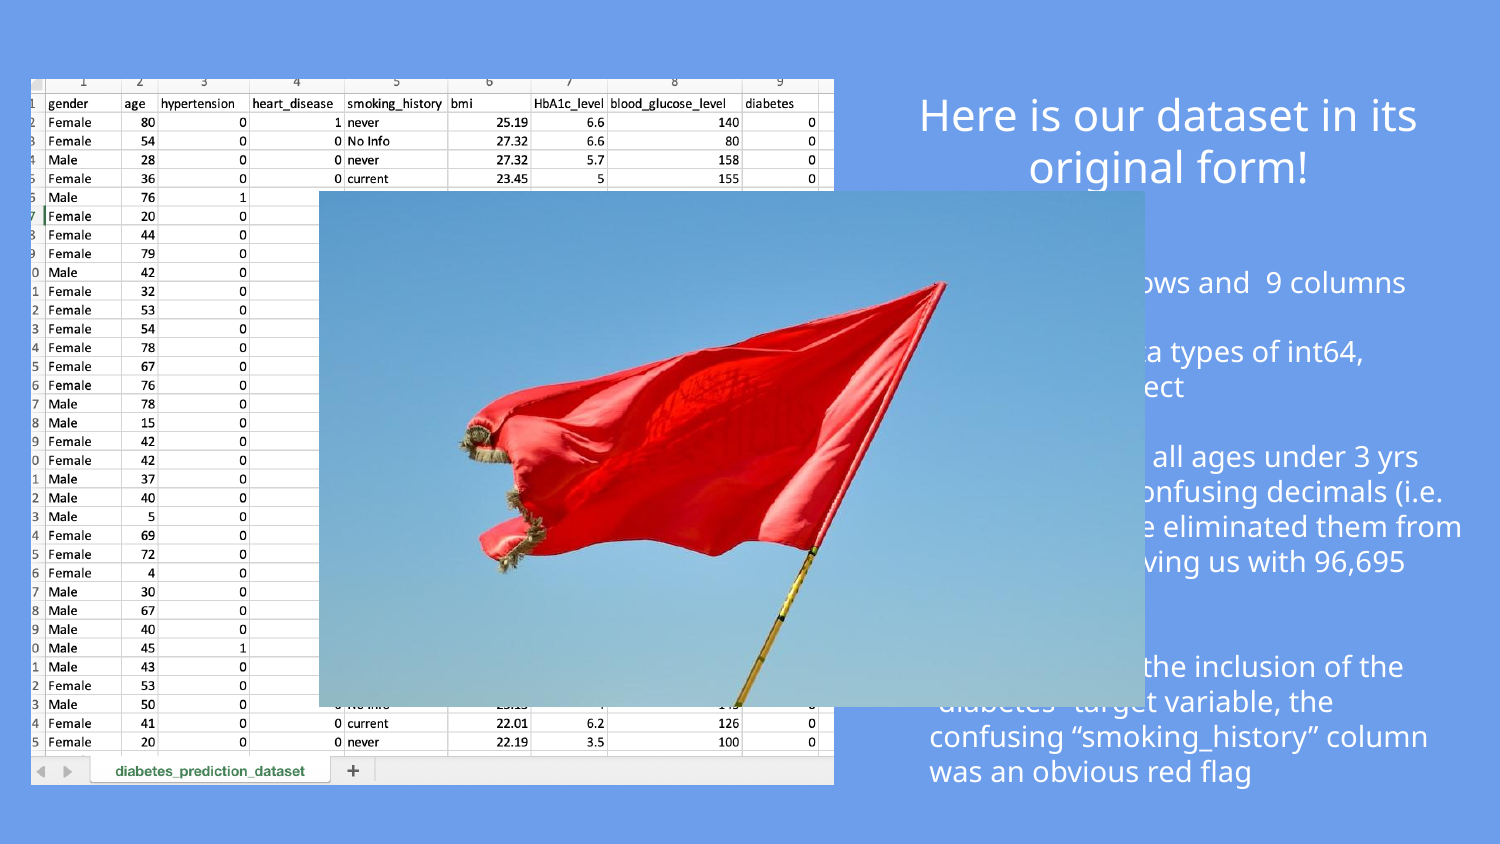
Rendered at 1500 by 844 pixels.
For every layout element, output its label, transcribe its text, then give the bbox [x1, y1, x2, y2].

picture [31, 79, 1145, 785]
text_box It had 100001 rows and 9 columns It contained data types of int64, float64, and object We noticed that all ages under 3 yrs were listed as confusing decimals (i.e. 0.43, 0.75) so we eliminated them from our dataset, leaving us with 96,695 rows While we loved the inclusion of the “diabetes” target variable, the confusing “smoking_history” column was an obvious red flag [840, 161, 1486, 737]
text_box Here is our dataset in its original form! [886, 72, 1451, 199]
